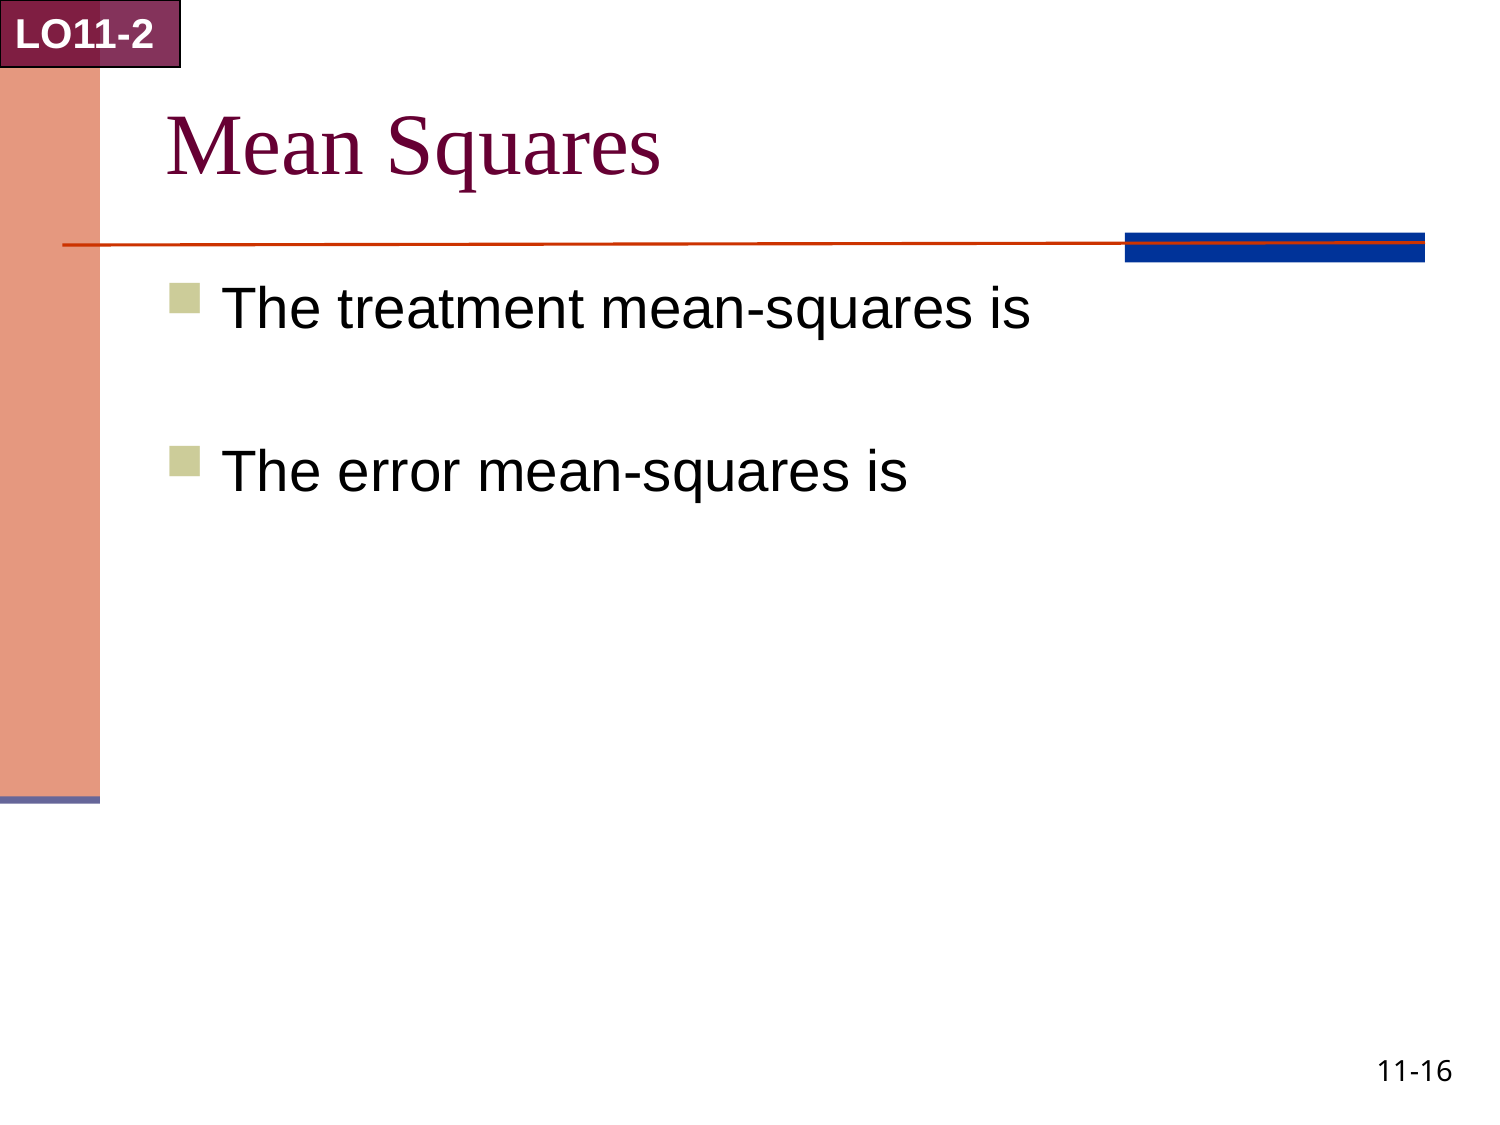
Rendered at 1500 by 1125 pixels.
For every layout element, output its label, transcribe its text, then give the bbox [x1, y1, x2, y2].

text_box LO11-2 [0, 0, 180, 68]
title Mean Squares [150, 45, 1425, 234]
slide_number 11-16 [1155, 1024, 1468, 1100]
